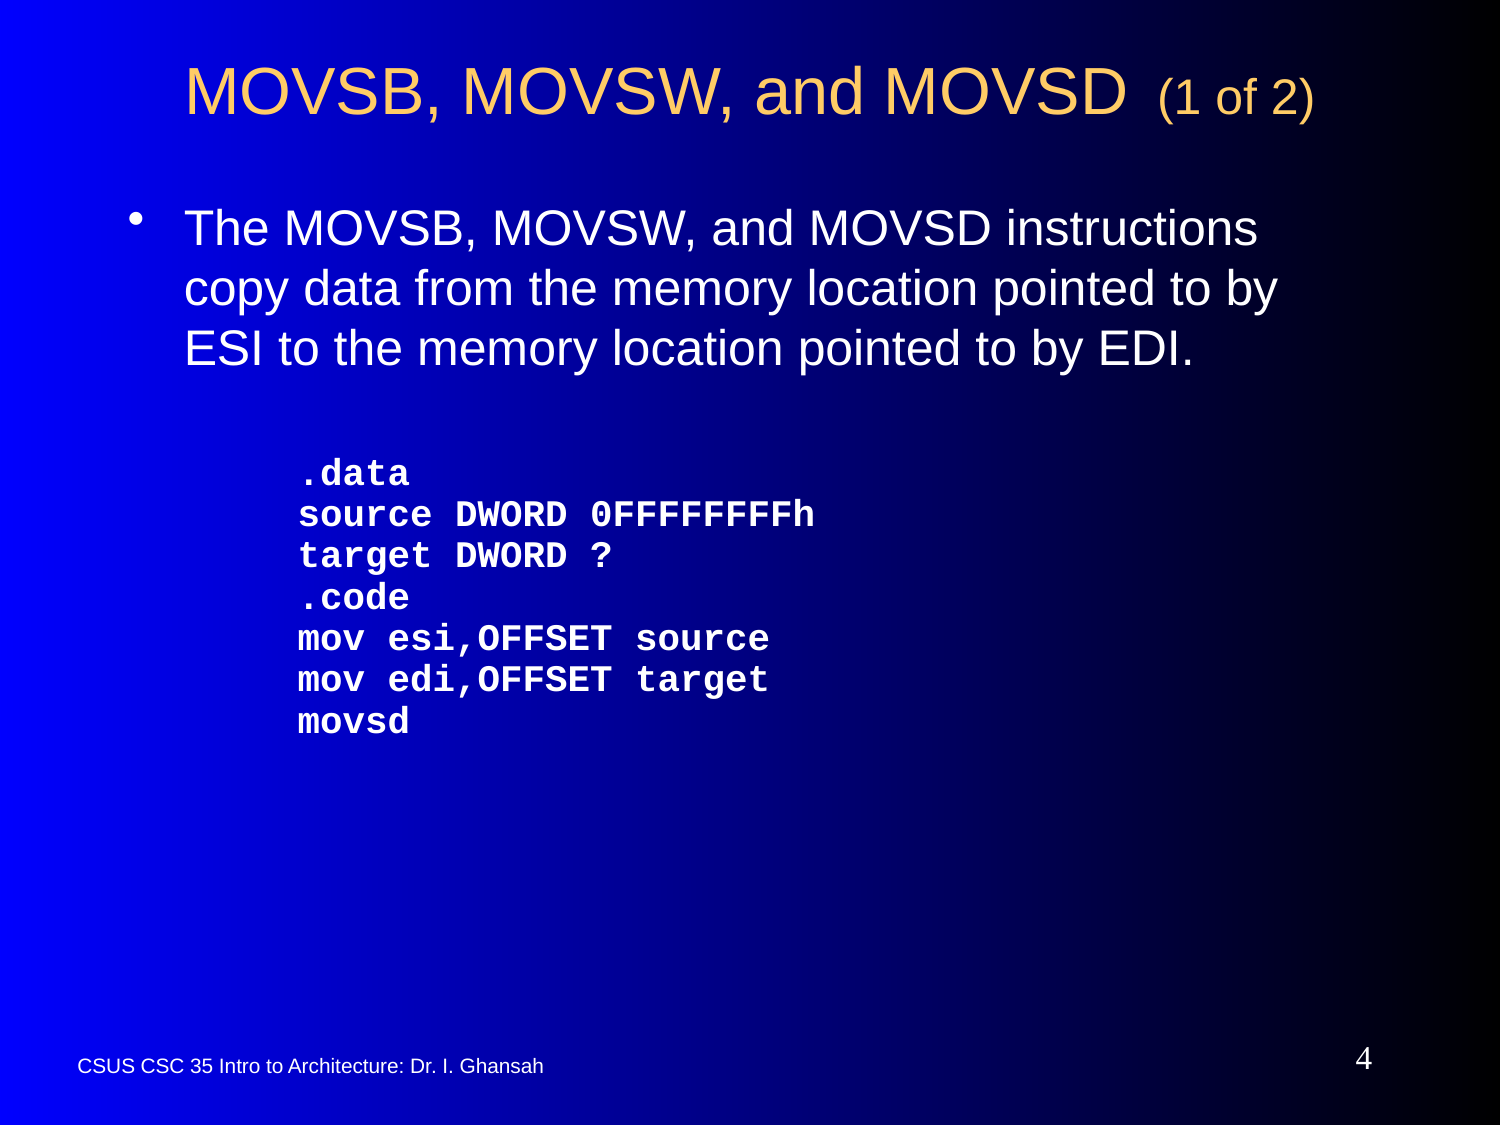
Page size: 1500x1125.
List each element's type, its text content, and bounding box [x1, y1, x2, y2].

text_box .data source DWORD 0FFFFFFFFh target DWORD ? .code mov esi,OFFSET source mov edi,OFFSET target movsd [275, 437, 1288, 800]
title MOVSB, MOVSW, and MOVSD (1 of 2) [112, 37, 1388, 138]
footer CSUS CSC 35 Intro to Architecture: Dr. I. Ghansah [62, 1040, 775, 1091]
slide_number 4 [1224, 1025, 1388, 1088]
list The MOVSB, MOVSW, and MOVSD instructions copy data from the memory location pointed to by ESI to the memory location pointed to by EDI. [112, 187, 1338, 438]
